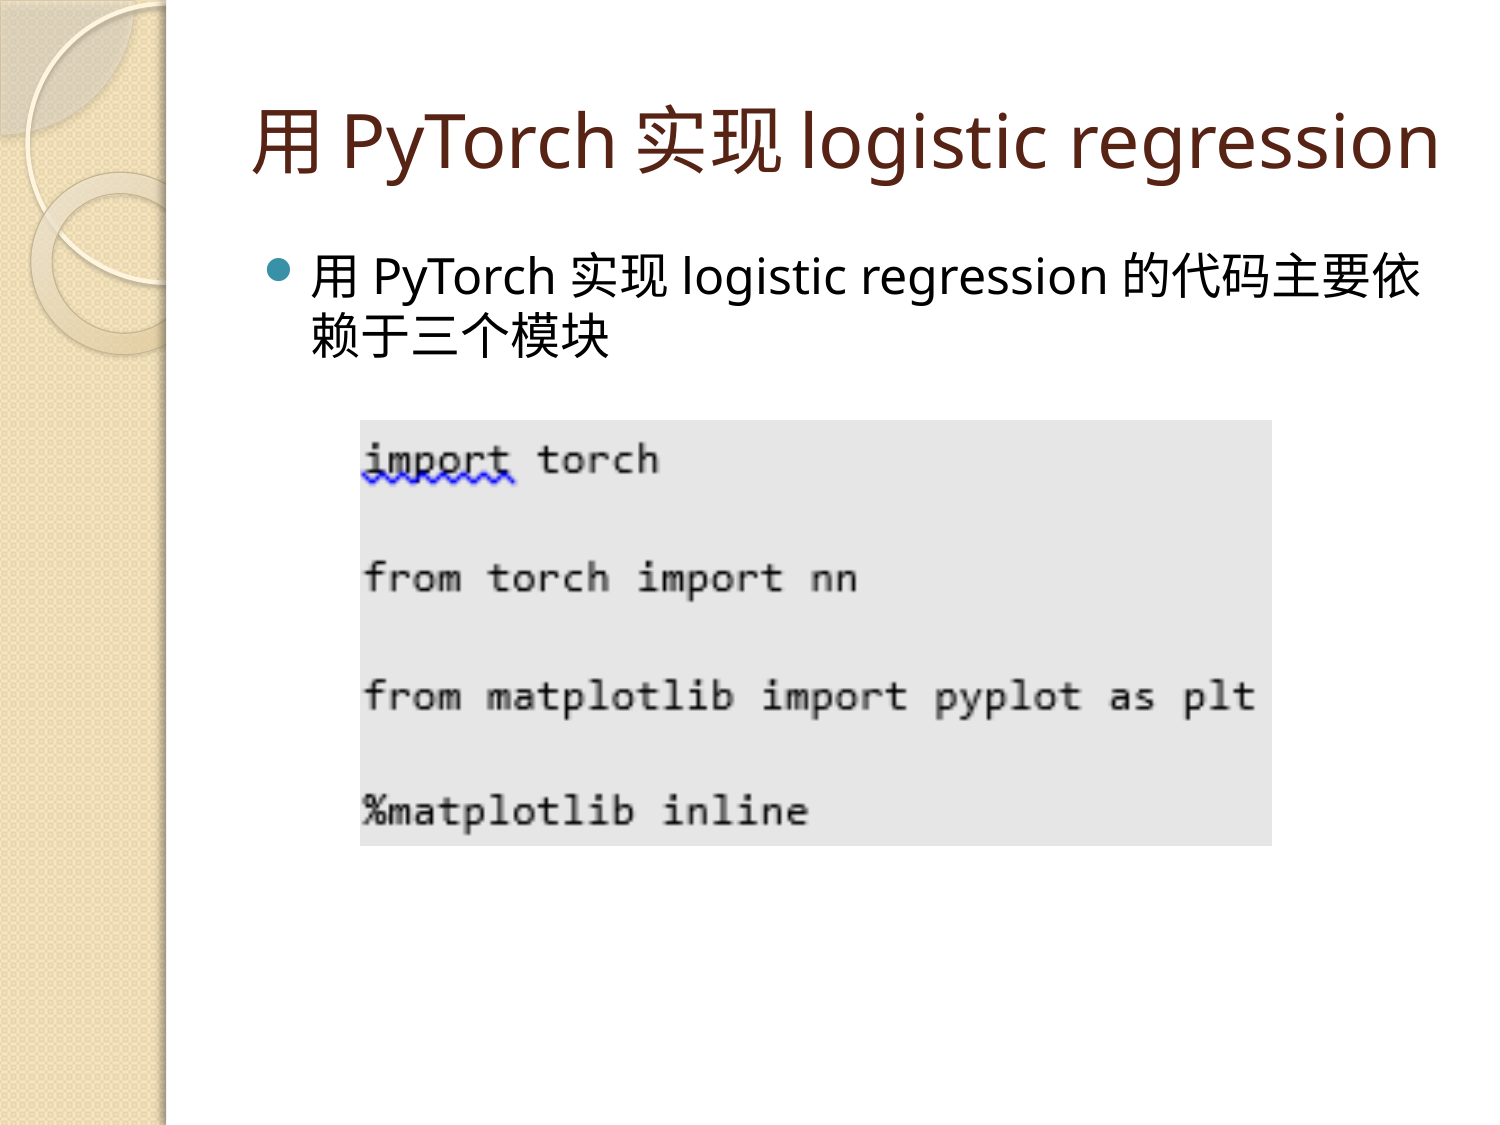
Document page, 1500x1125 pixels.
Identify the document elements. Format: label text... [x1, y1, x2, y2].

title 用PyTorch实现logistic regression [235, 45, 1466, 233]
list 用PyTorch实现logistic regression的代码主要依赖于三个模块 [235, 237, 1466, 1025]
picture [359, 420, 1272, 847]
